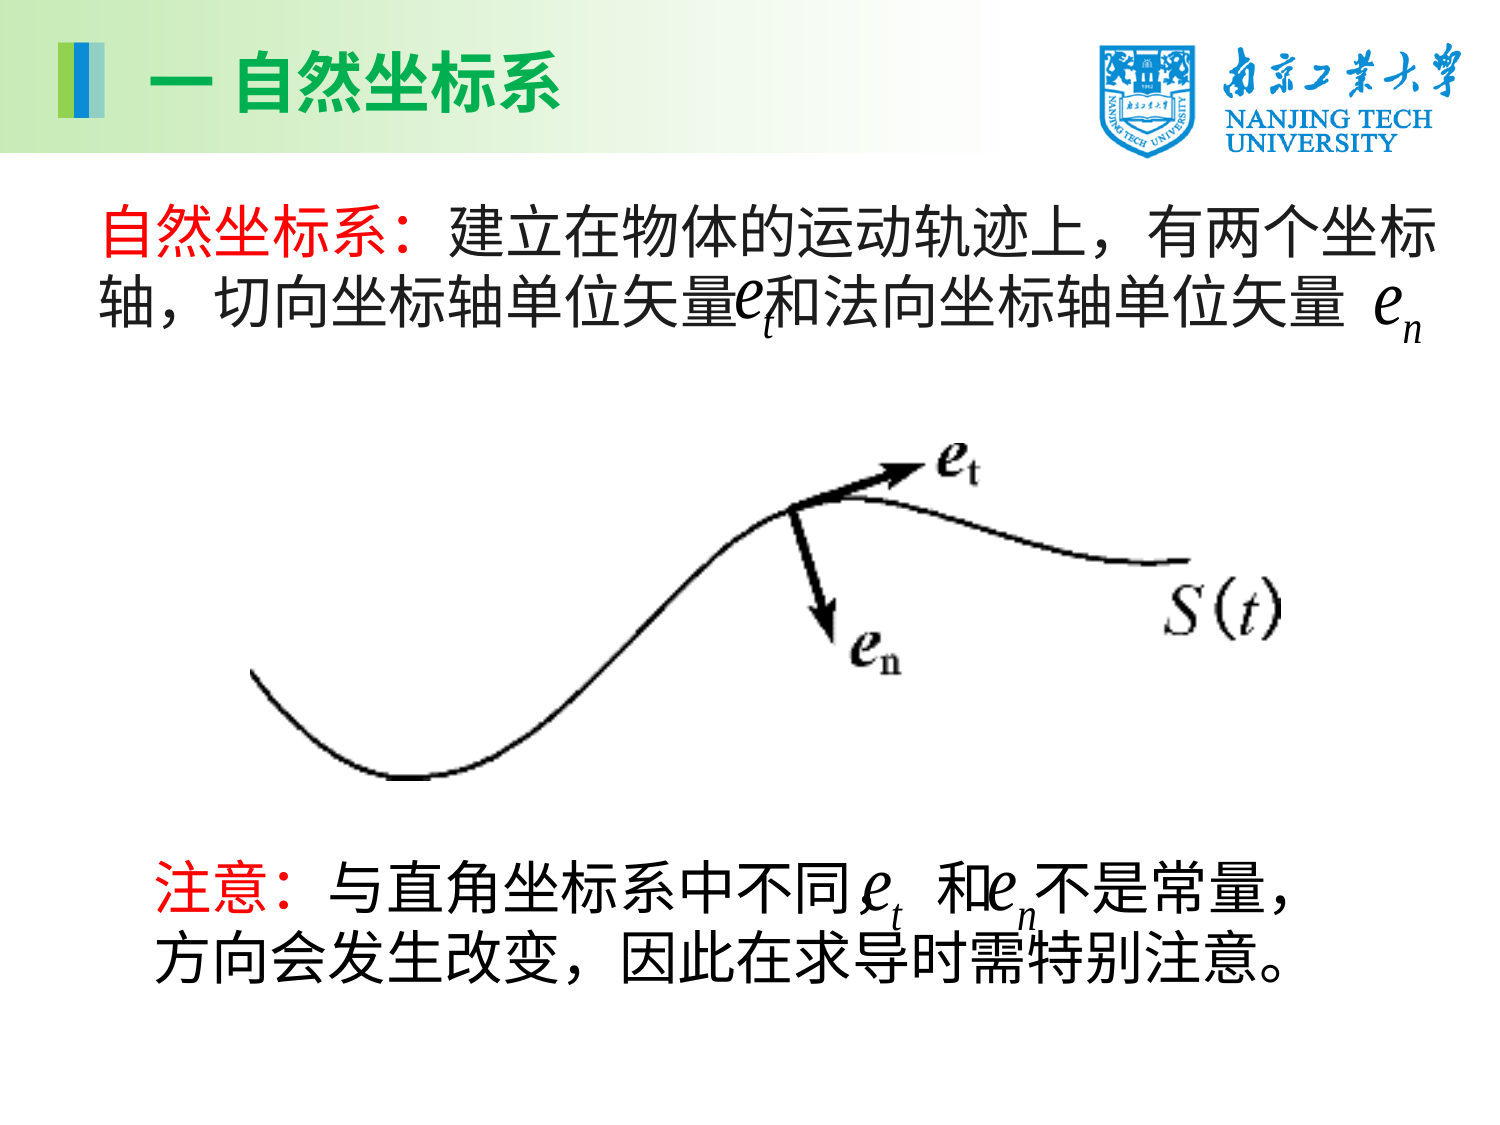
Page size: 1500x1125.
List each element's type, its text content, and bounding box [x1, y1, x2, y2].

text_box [90, 830, 1388, 1001]
picture [0, 0, 1500, 1125]
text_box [74, 187, 1461, 365]
title 一 自然坐标系 [87, 0, 626, 176]
